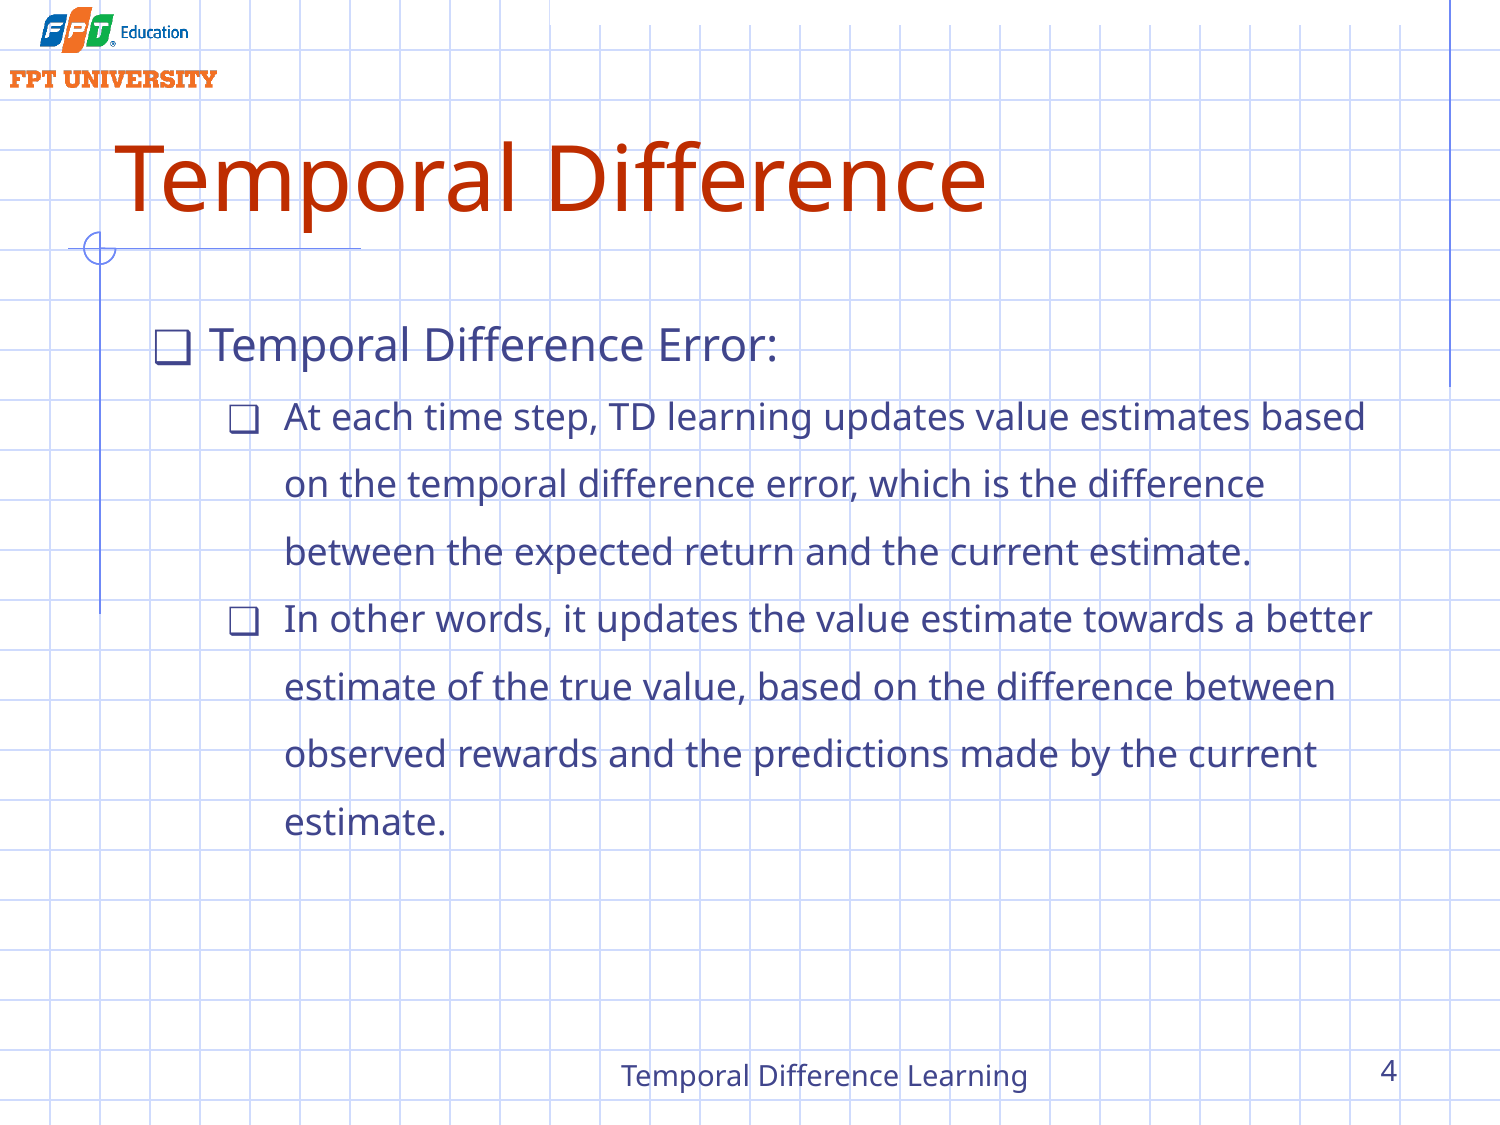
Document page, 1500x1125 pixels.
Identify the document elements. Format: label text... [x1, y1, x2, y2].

text_box 4 [1099, 1024, 1413, 1100]
text_box Temporal Difference Learning [587, 1024, 1063, 1100]
list Temporal Difference Error: At each time step, TD learning updates value estimates based on the temporal difference error, which is the difference between the expected return and the current estimate. In other words, it updates the value estimate towards a better estimate of the true value, based on the difference between observed rewards and the predictions made by the current estimate. [137, 280, 1400, 988]
title Temporal Difference [99, 50, 1375, 238]
picture [10, 6, 217, 88]
